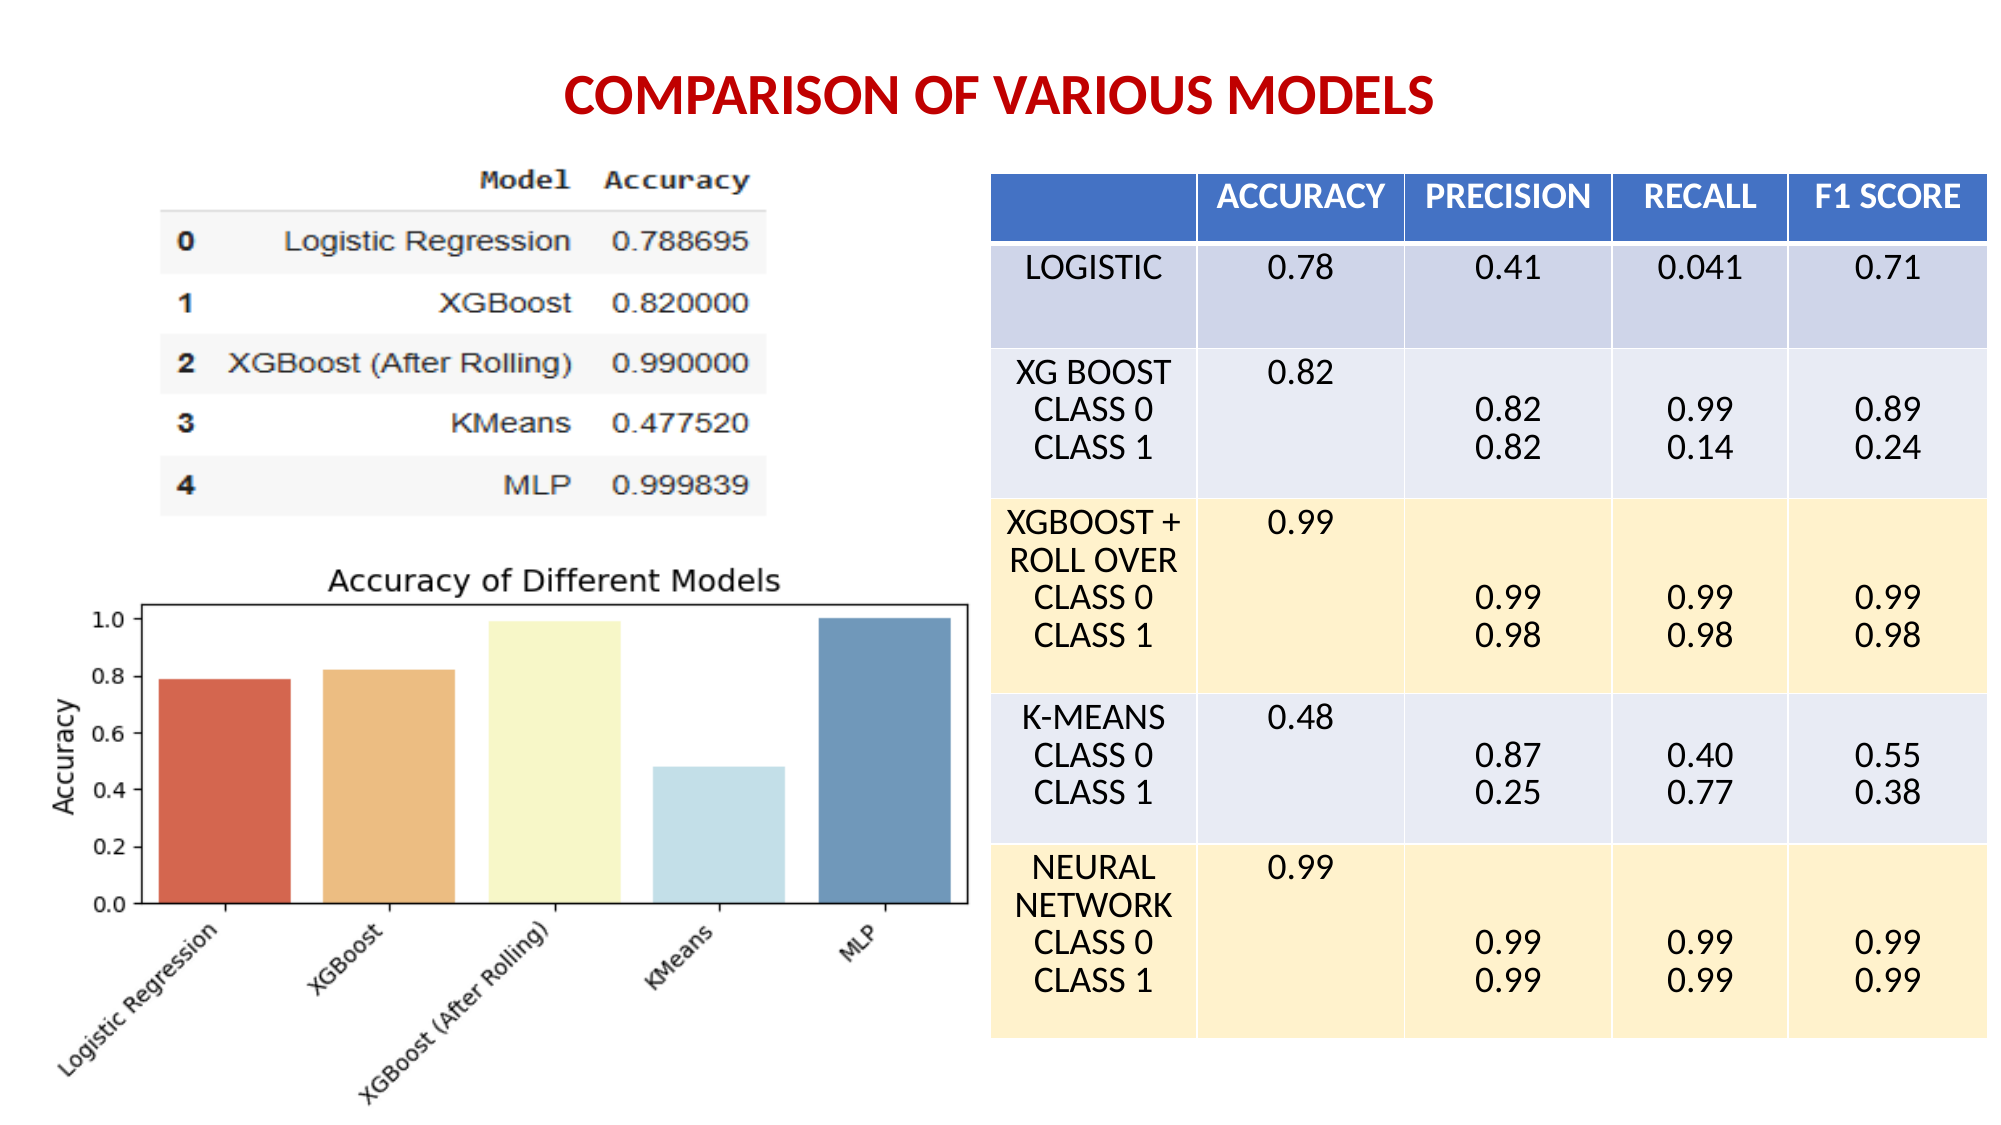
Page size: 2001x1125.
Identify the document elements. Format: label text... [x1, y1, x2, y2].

table_cell XG BOOST CLASS 0 CLASS 1 [991, 349, 1196, 498]
table_cell 0.99 [1198, 499, 1404, 693]
table_cell 0.99 0.98 [1613, 499, 1787, 693]
table_cell LOGISTIC [991, 246, 1196, 348]
table_cell 0.99 0.99 [1613, 845, 1787, 1038]
table_cell 0.48 [1198, 694, 1404, 843]
table_cell 0.99 0.98 [1405, 499, 1611, 693]
table_header ACCURACY [1198, 174, 1404, 241]
table_header RECALL [1613, 174, 1787, 241]
picture [153, 162, 775, 524]
table_cell 0.041 [1613, 246, 1787, 348]
table_header [991, 174, 1196, 241]
table_cell 0.99 0.98 [1789, 499, 1987, 693]
table_cell 0.89 0.24 [1789, 349, 1987, 498]
table_cell 0.99 0.99 [1405, 845, 1611, 1038]
table_cell 0.99 0.14 [1613, 349, 1787, 498]
table_cell 0.99 0.99 [1789, 845, 1987, 1038]
table_cell 0.99 [1198, 845, 1404, 1038]
table_cell 0.55 0.38 [1789, 694, 1987, 843]
table_cell K-MEANS CLASS 0 CLASS 1 [991, 694, 1196, 843]
table_cell 0.82 [1198, 349, 1404, 498]
table_cell 0.82 0.82 [1405, 349, 1611, 498]
table_cell 0.78 [1198, 246, 1404, 348]
table_cell 0.40 0.77 [1613, 694, 1787, 843]
text_box COMPARISON OF VARIOUS MODELS [473, 48, 1526, 134]
table_cell 0.41 [1405, 246, 1611, 348]
table_cell 0.71 [1789, 246, 1987, 348]
table_cell XGBOOST + ROLL OVER CLASS 0 CLASS 1 [991, 499, 1196, 693]
table_header F1 SCORE [1789, 174, 1987, 241]
picture [11, 562, 972, 1117]
table_cell 0.87 0.25 [1405, 694, 1611, 843]
table_header PRECISION [1405, 174, 1611, 241]
table_cell NEURAL NETWORK CLASS 0 CLASS 1 [991, 845, 1196, 1038]
